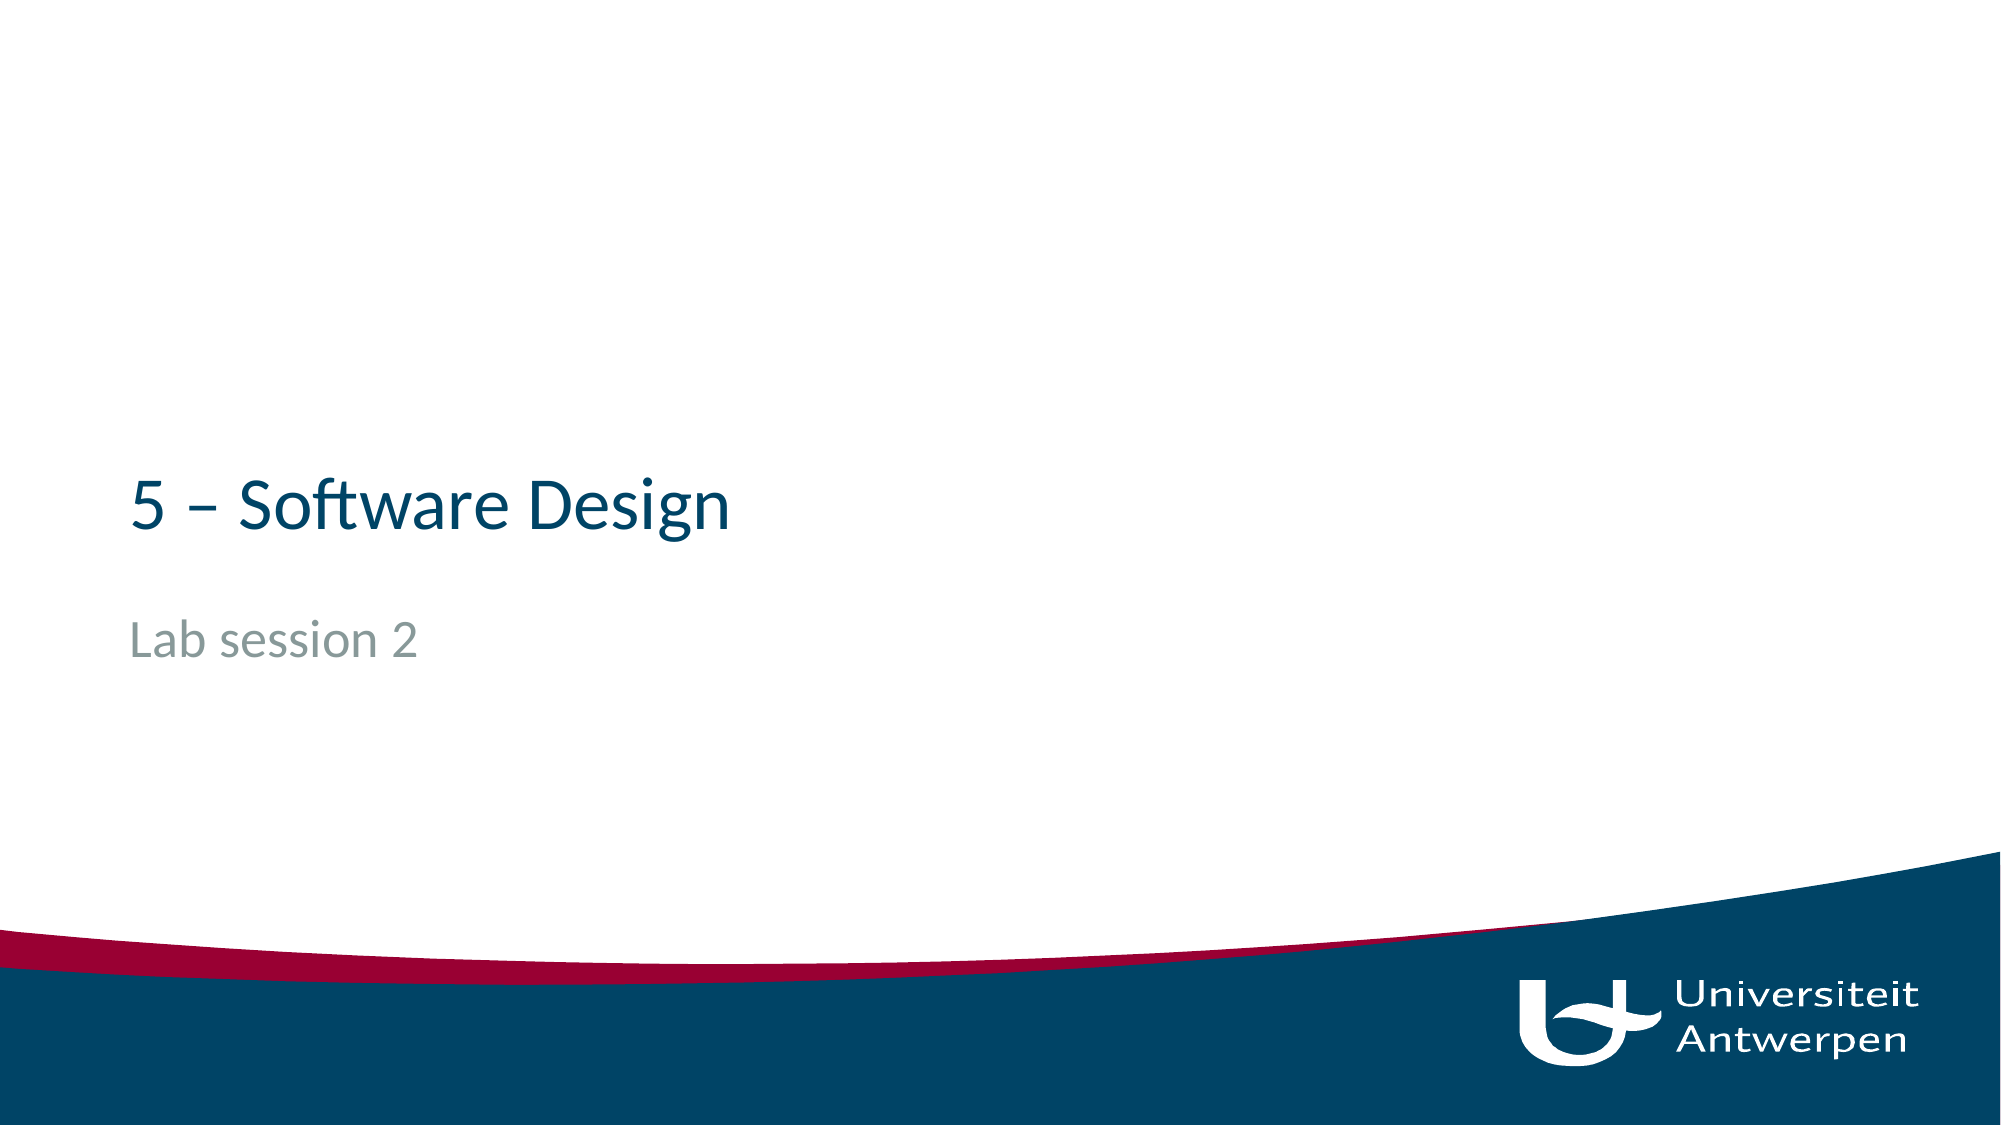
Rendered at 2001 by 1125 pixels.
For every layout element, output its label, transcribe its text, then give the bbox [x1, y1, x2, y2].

title 5 – Software Design [118, 196, 1882, 551]
subtitle Lab session 2 [118, 597, 1882, 870]
